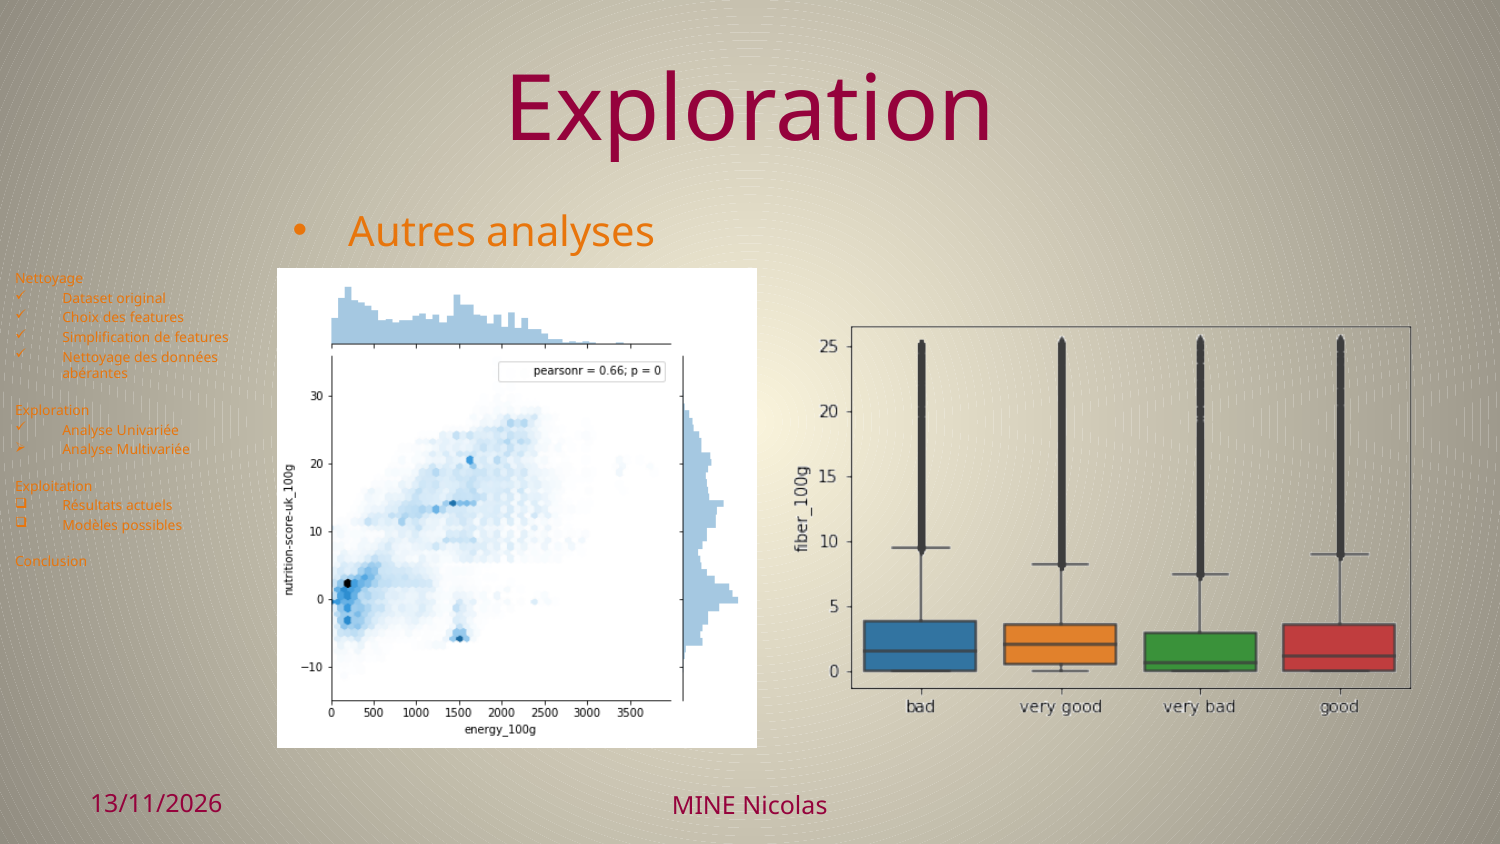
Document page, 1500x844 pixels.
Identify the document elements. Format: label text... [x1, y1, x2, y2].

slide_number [75, 782, 425, 827]
footer MINE Nicolas [512, 782, 988, 827]
picture [277, 268, 757, 748]
title Exploration [75, 33, 1425, 175]
text_box Nettoyage Dataset original Choix des features Simplification de features Nettoyage des données abérantes Exploration Analyse Univariée Analyse Multivariée Exploitation Résultats actuels Modèles possibles Conclusion [0, 262, 290, 599]
picture [761, 268, 1482, 721]
list Autres analyses [277, 196, 1495, 754]
